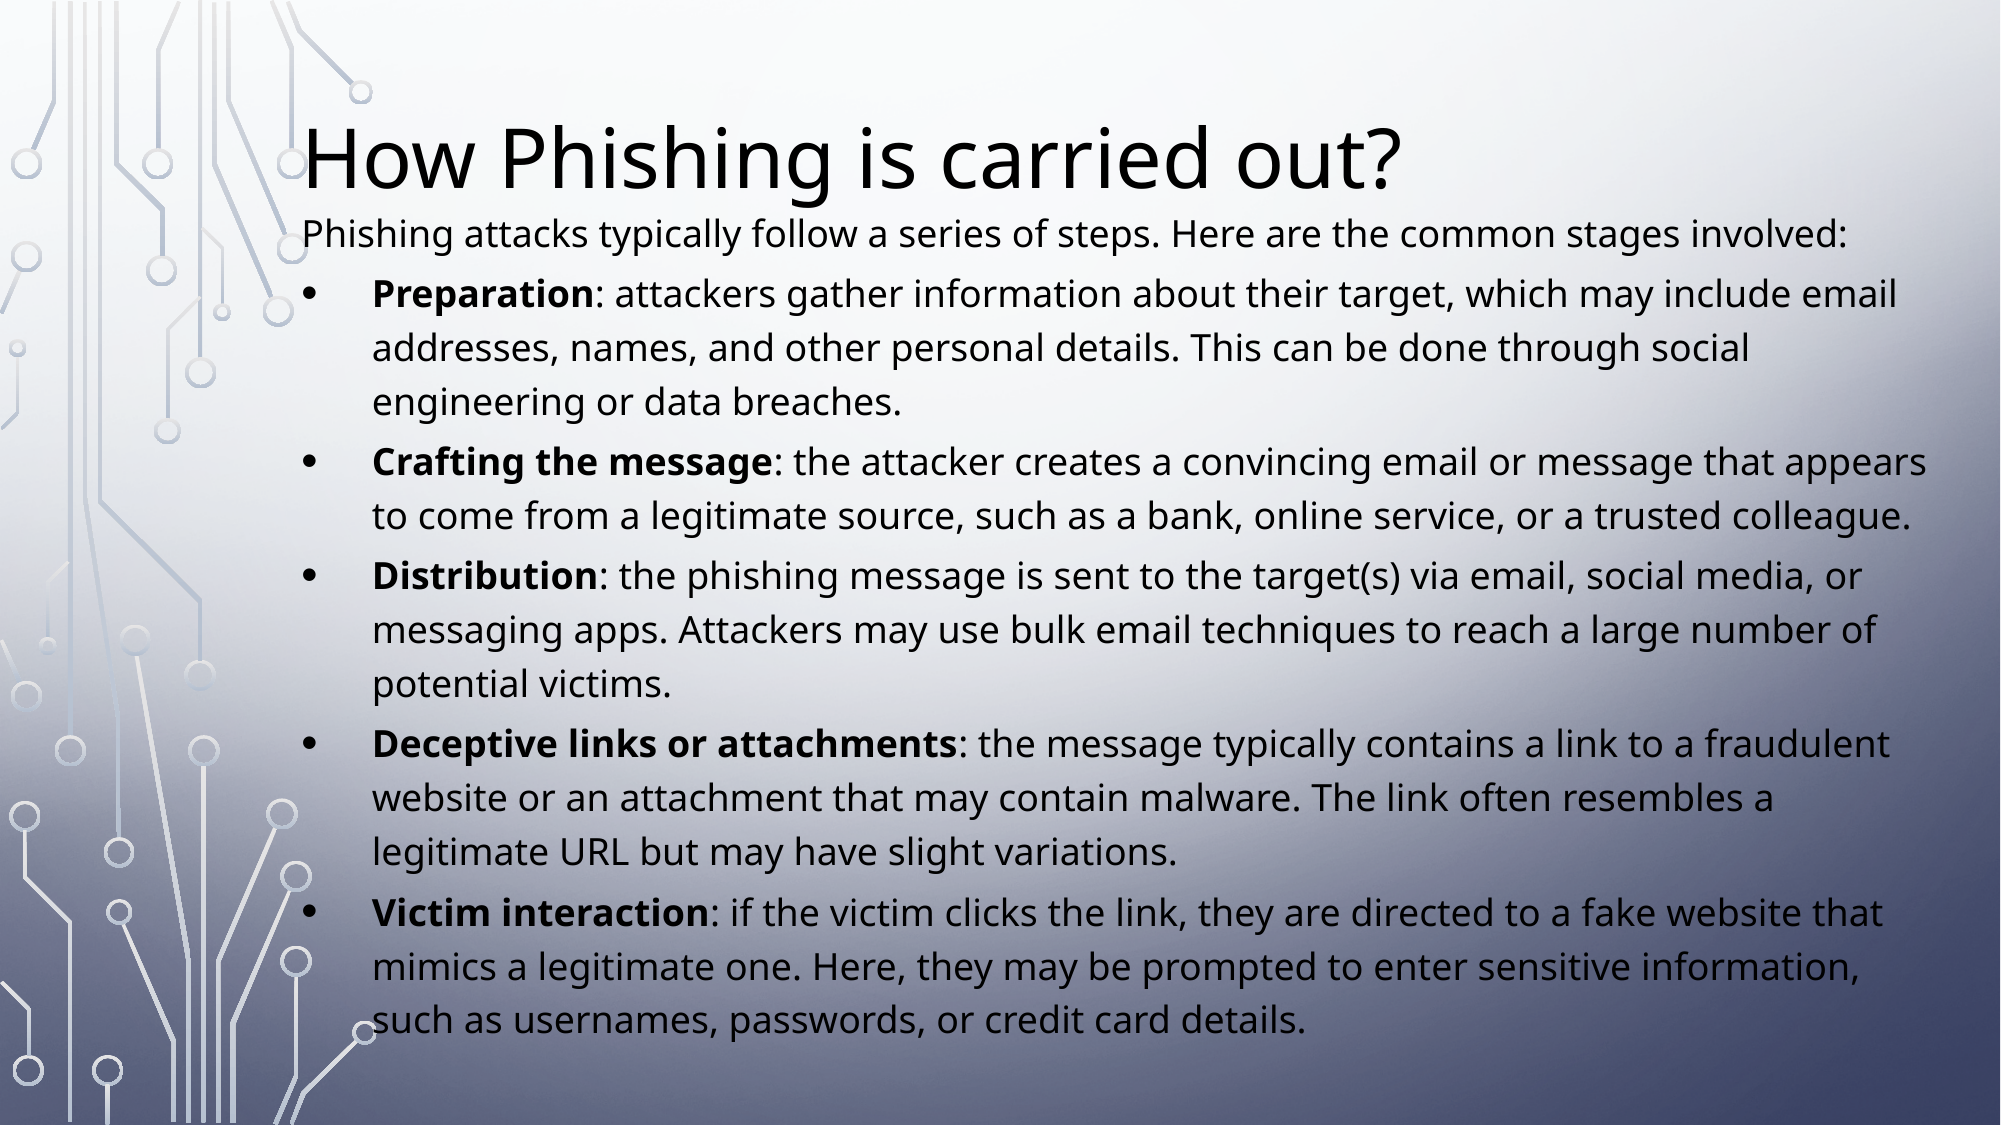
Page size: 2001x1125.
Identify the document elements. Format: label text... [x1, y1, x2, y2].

subtitle Phishing attacks typically follow a series of steps. Here are the common stages involved: Preparation: attackers gather information about their target, which may include email addresses, names, and other personal details. This can be done through social engineering or data breaches. Crafting the message: the attacker creates a convincing email or message that appears to come from a legitimate source, such as a bank, online service, or a trusted colleague. Distribution: the phishing message is sent to the target(s) via email, social media, or messaging apps. Attackers may use bulk email techniques to reach a large number of potential victims. Deceptive links or attachments: the message typically contains a link to a fraudulent website or an attachment that may contain malware. The link often resembles a legitimate URL but may have slight variations. Victim interaction: if the victim clicks the link, they are directed to a fake website that mimics a legitimate one. Here, they may be prompted to enter sensitive information, such as usernames, passwords, or credit card details. [286, 193, 1967, 1099]
title How Phishing is carried out? [286, 50, 1522, 193]
